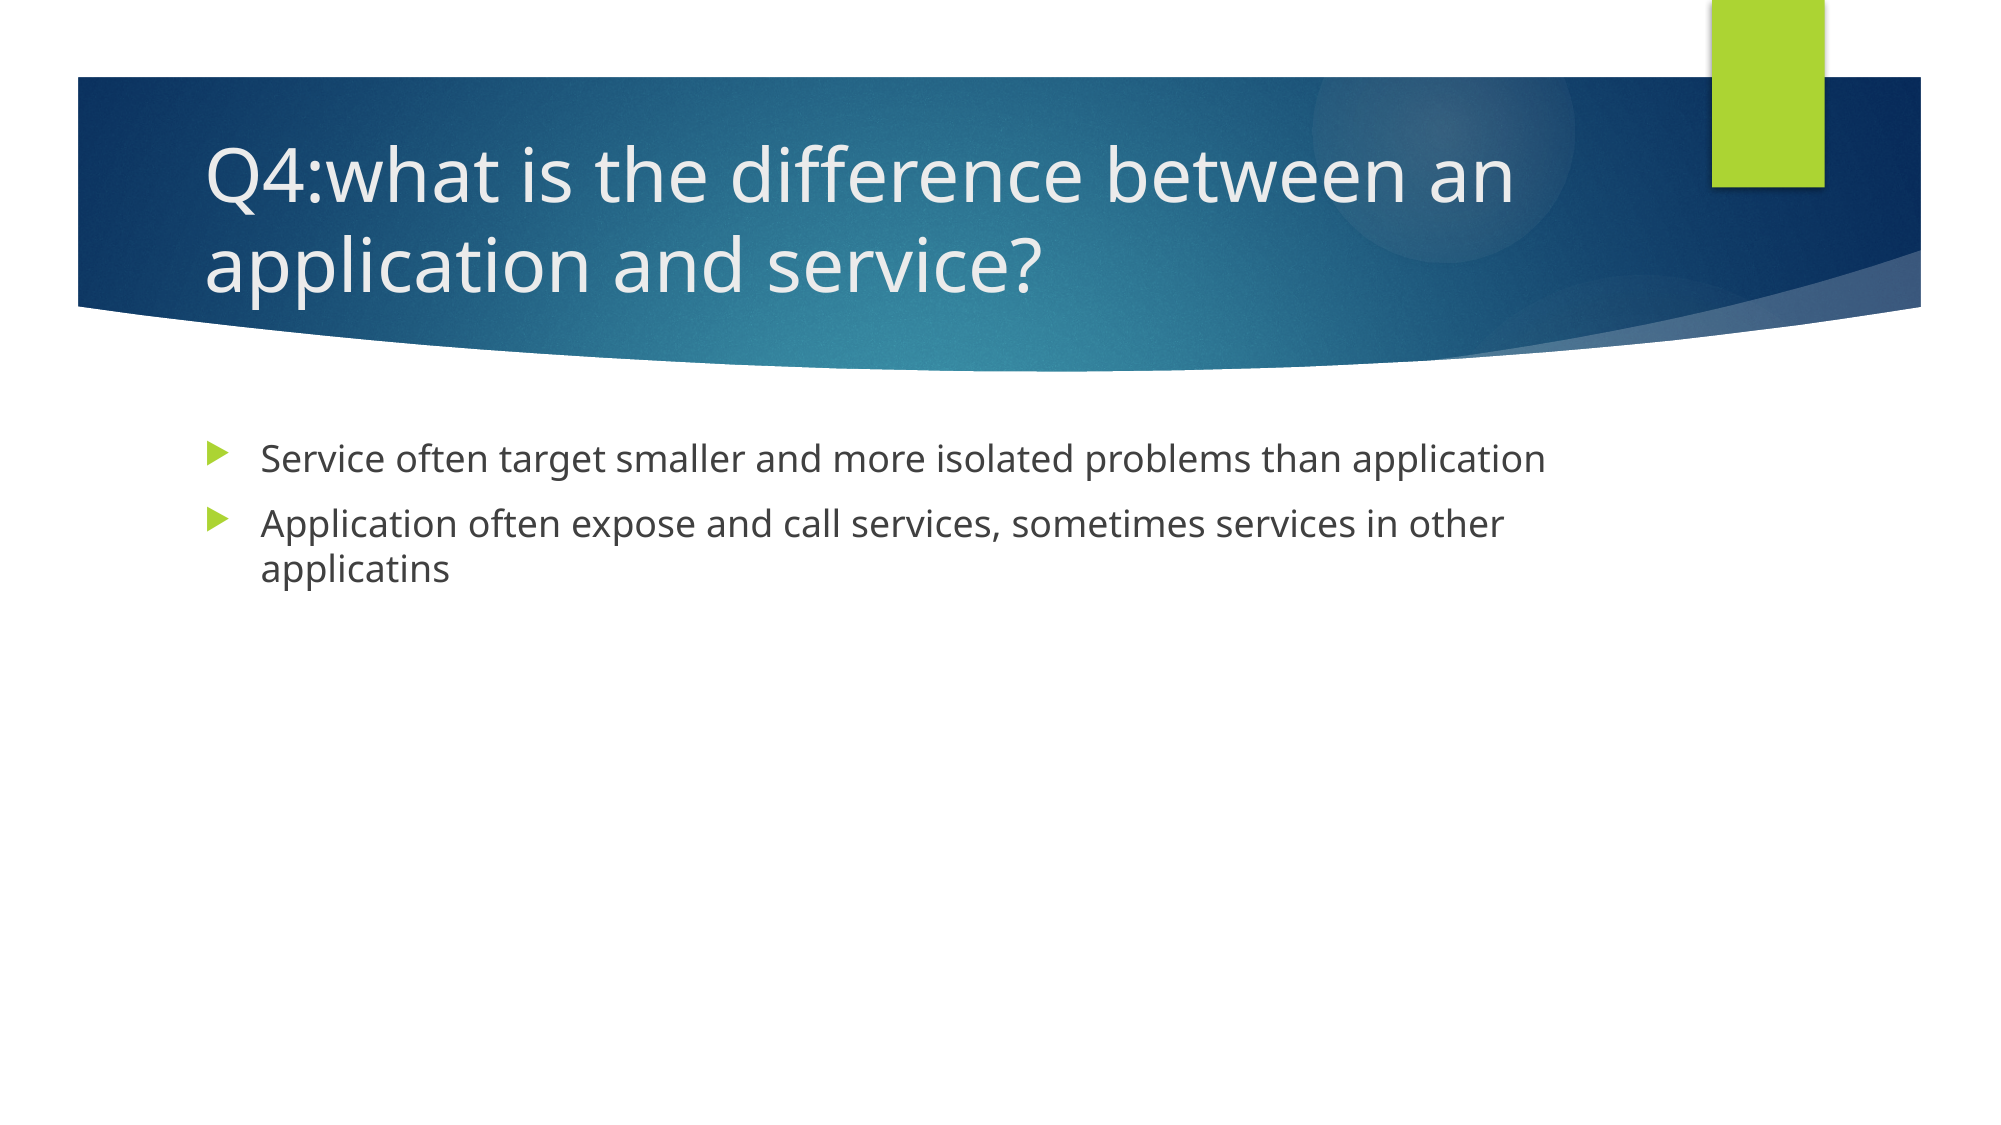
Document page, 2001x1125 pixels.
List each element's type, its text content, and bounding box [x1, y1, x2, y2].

list Service often target smaller and more isolated problems than application Application often expose and call services, sometimes services in other applicatins [189, 427, 1627, 988]
title Q4:what is the difference between an application and service? [189, 159, 1627, 276]
